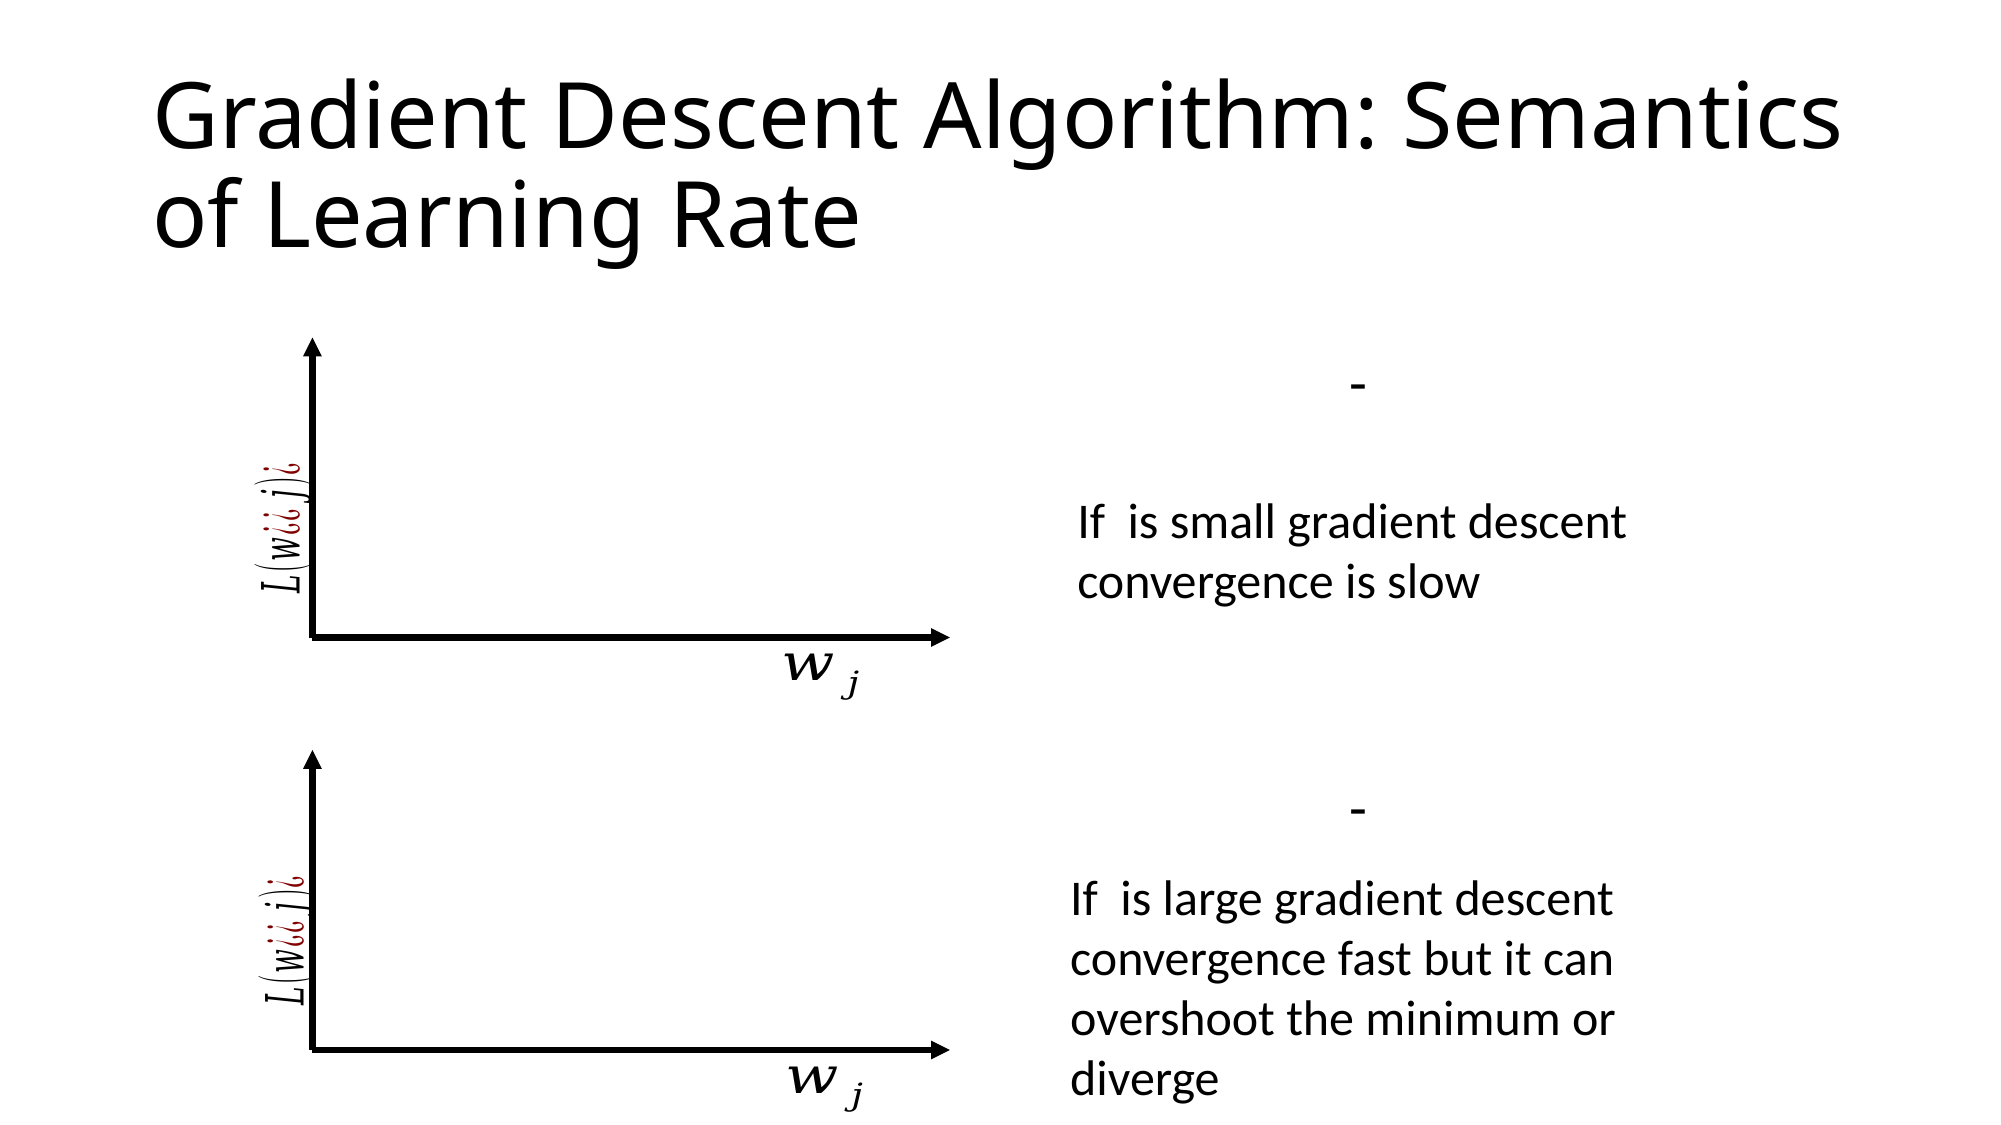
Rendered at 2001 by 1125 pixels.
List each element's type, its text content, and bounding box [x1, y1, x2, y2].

title Gradient Descent Algorithm: Semantics of Learning Rate [137, 59, 1863, 278]
